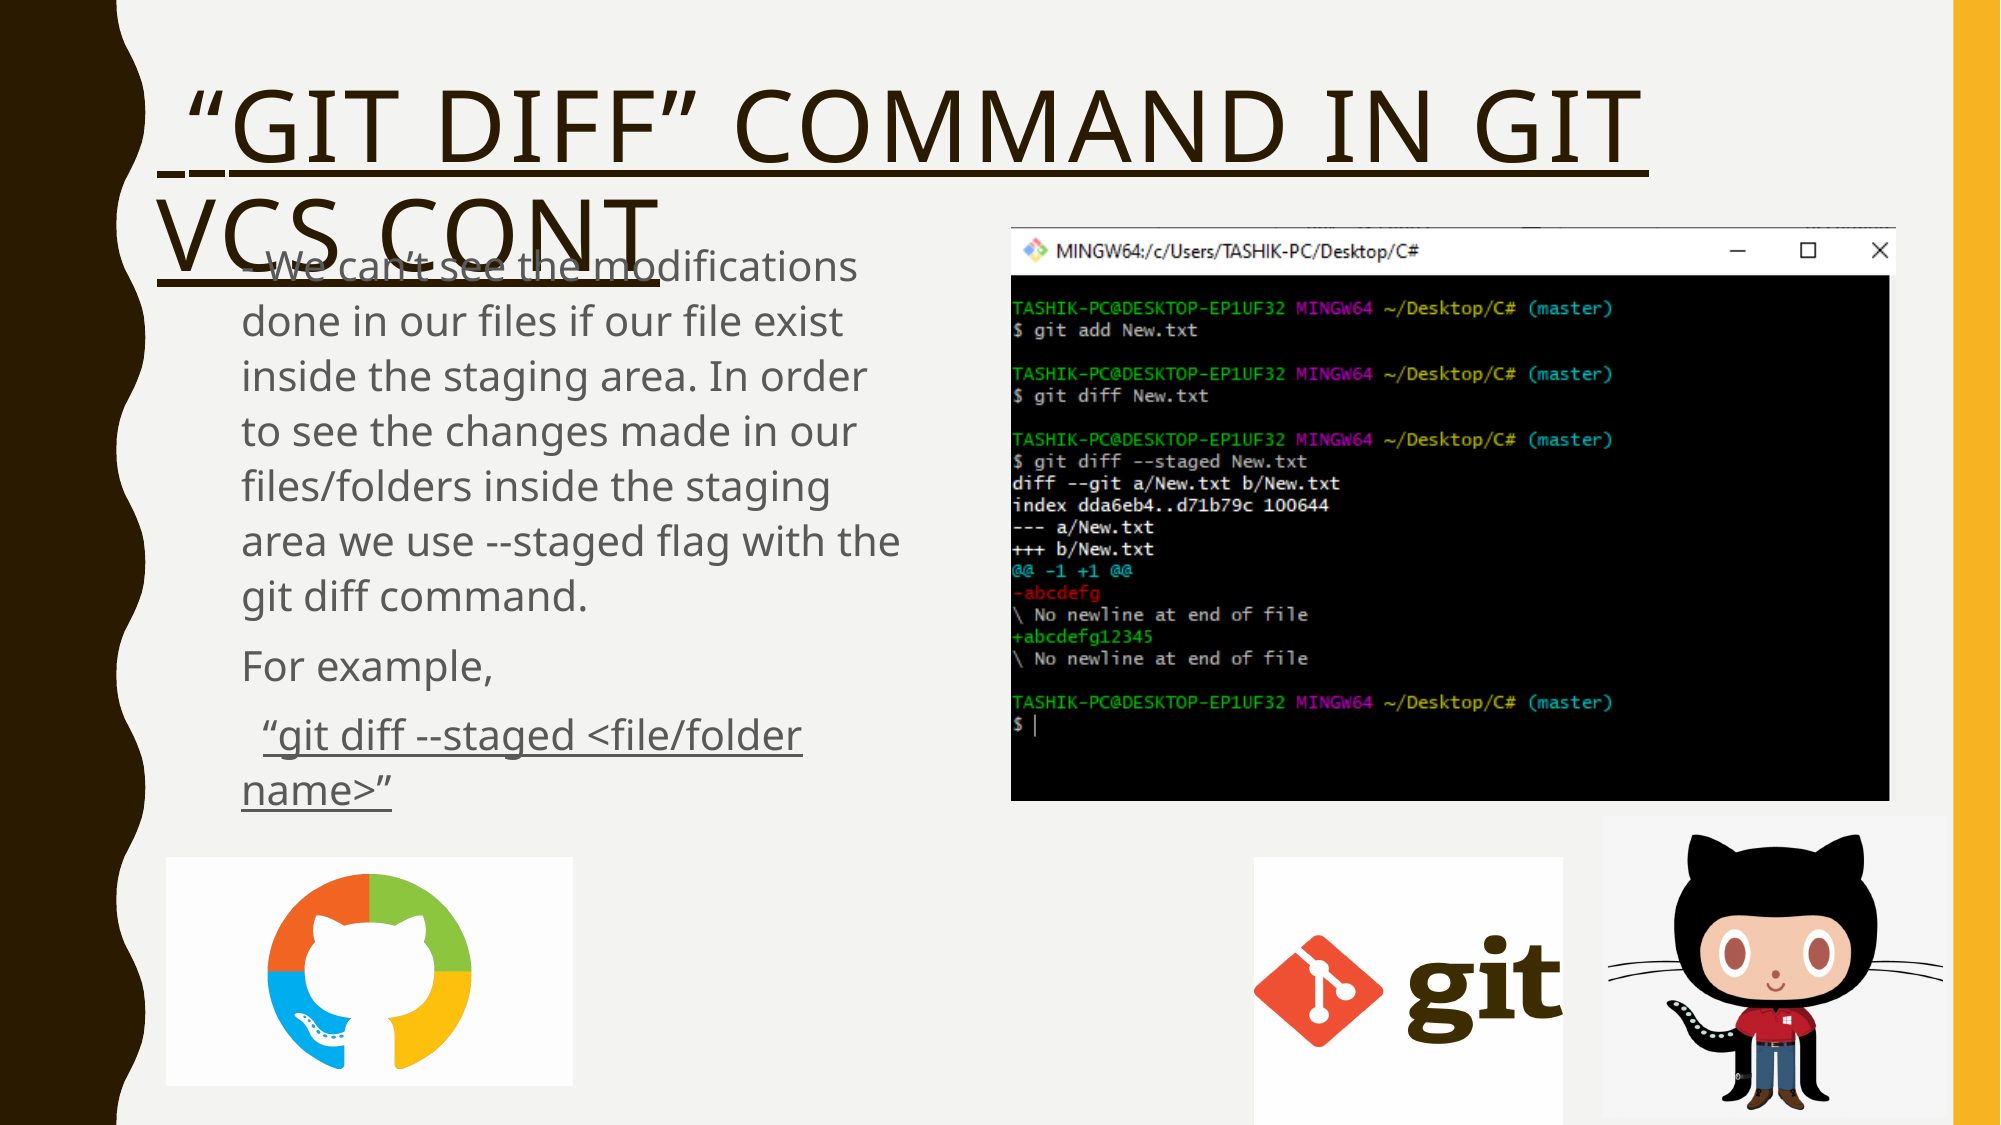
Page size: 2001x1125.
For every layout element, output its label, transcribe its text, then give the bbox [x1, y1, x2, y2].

list - We can’t see the modifications done in our files if our file exist inside the staging area. In order to see the changes made in our files/folders inside the staging area we use --staged flag with the git diff command. For example, “git diff --staged <file/folder name>” [226, 227, 928, 817]
picture [166, 857, 573, 1086]
title “git diff” Command in git vcs cont [141, 63, 1812, 308]
picture [1011, 227, 1896, 801]
picture [1603, 816, 1947, 1117]
picture [1254, 857, 1563, 1125]
